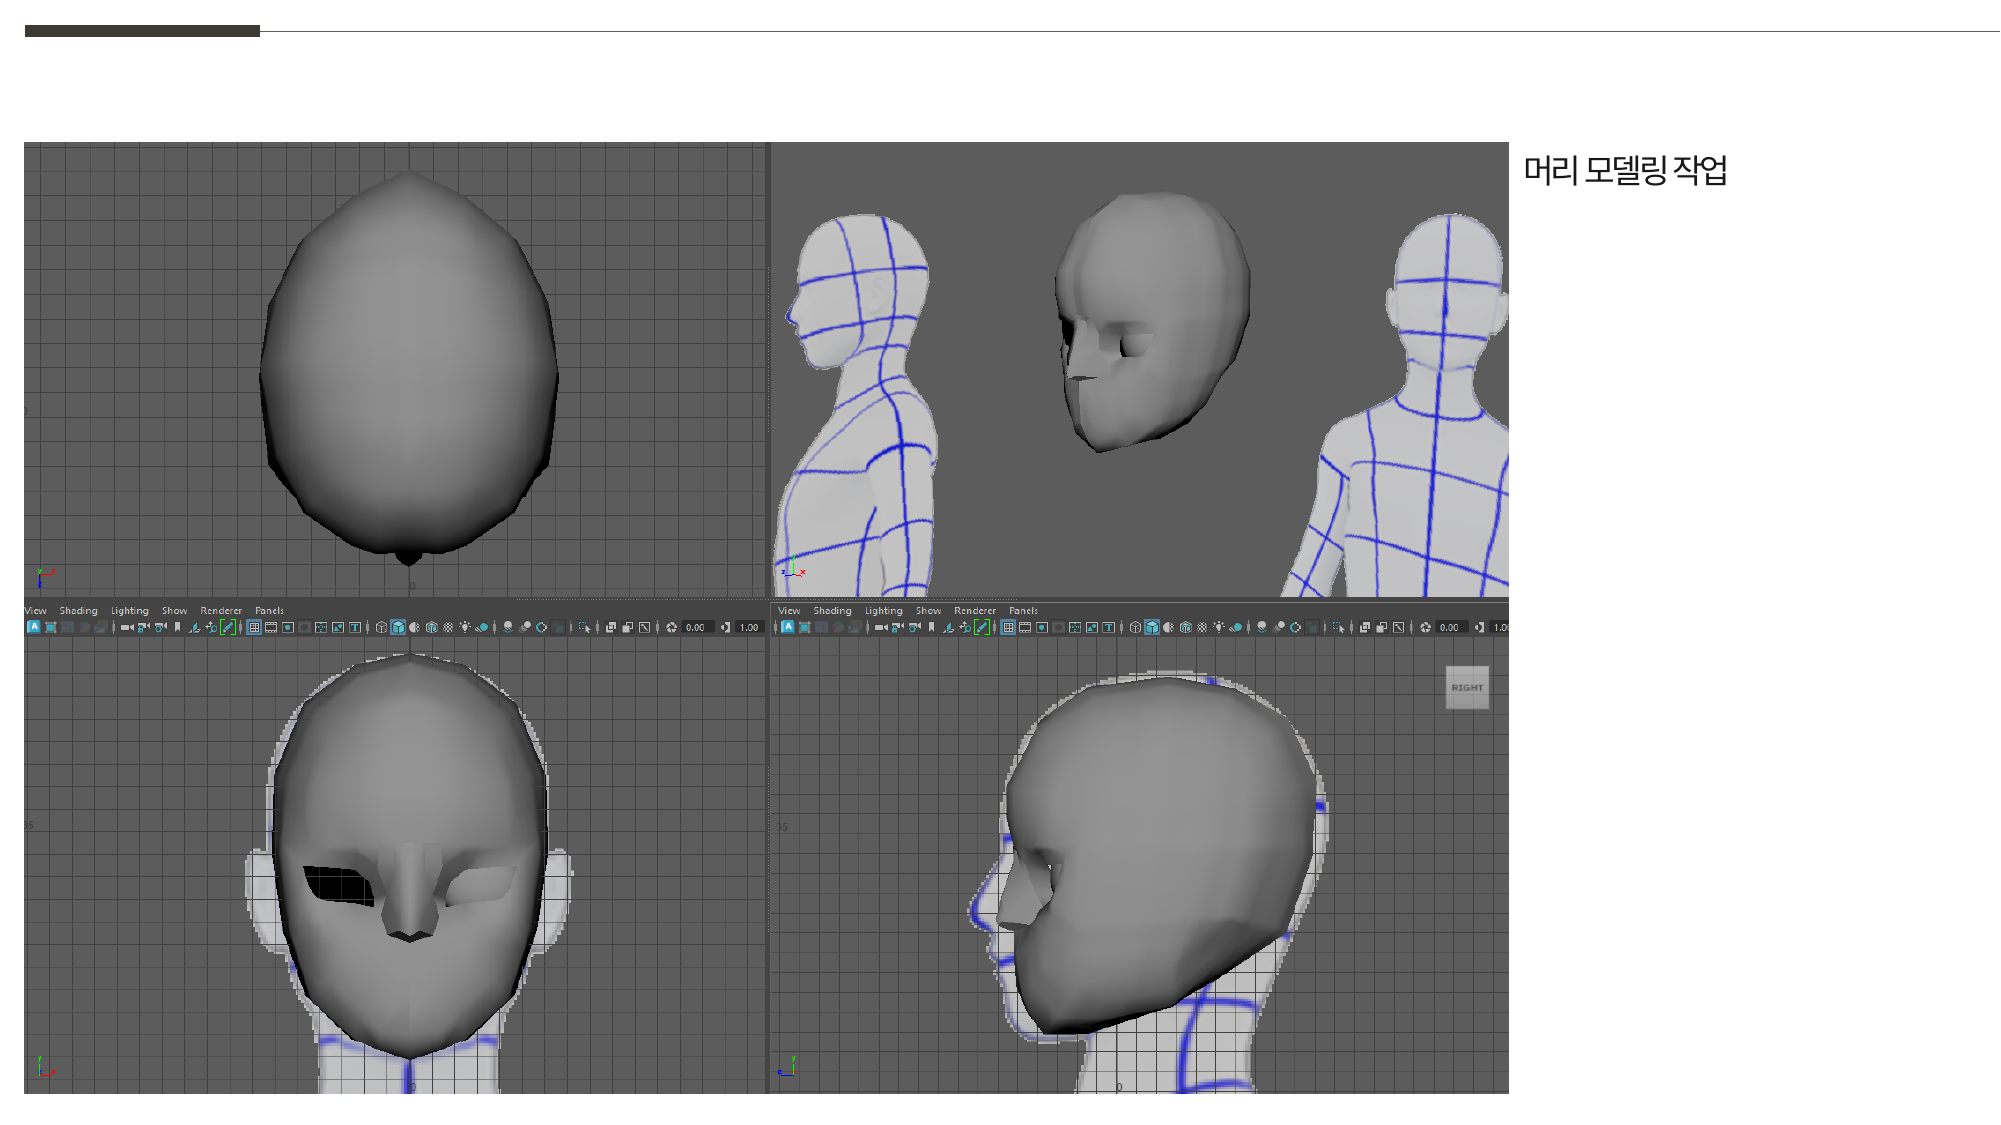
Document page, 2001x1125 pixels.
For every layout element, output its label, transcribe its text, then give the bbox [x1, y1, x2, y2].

text_box 머리 모델링 작업 [1509, 142, 1902, 198]
picture [24, 142, 1509, 1094]
